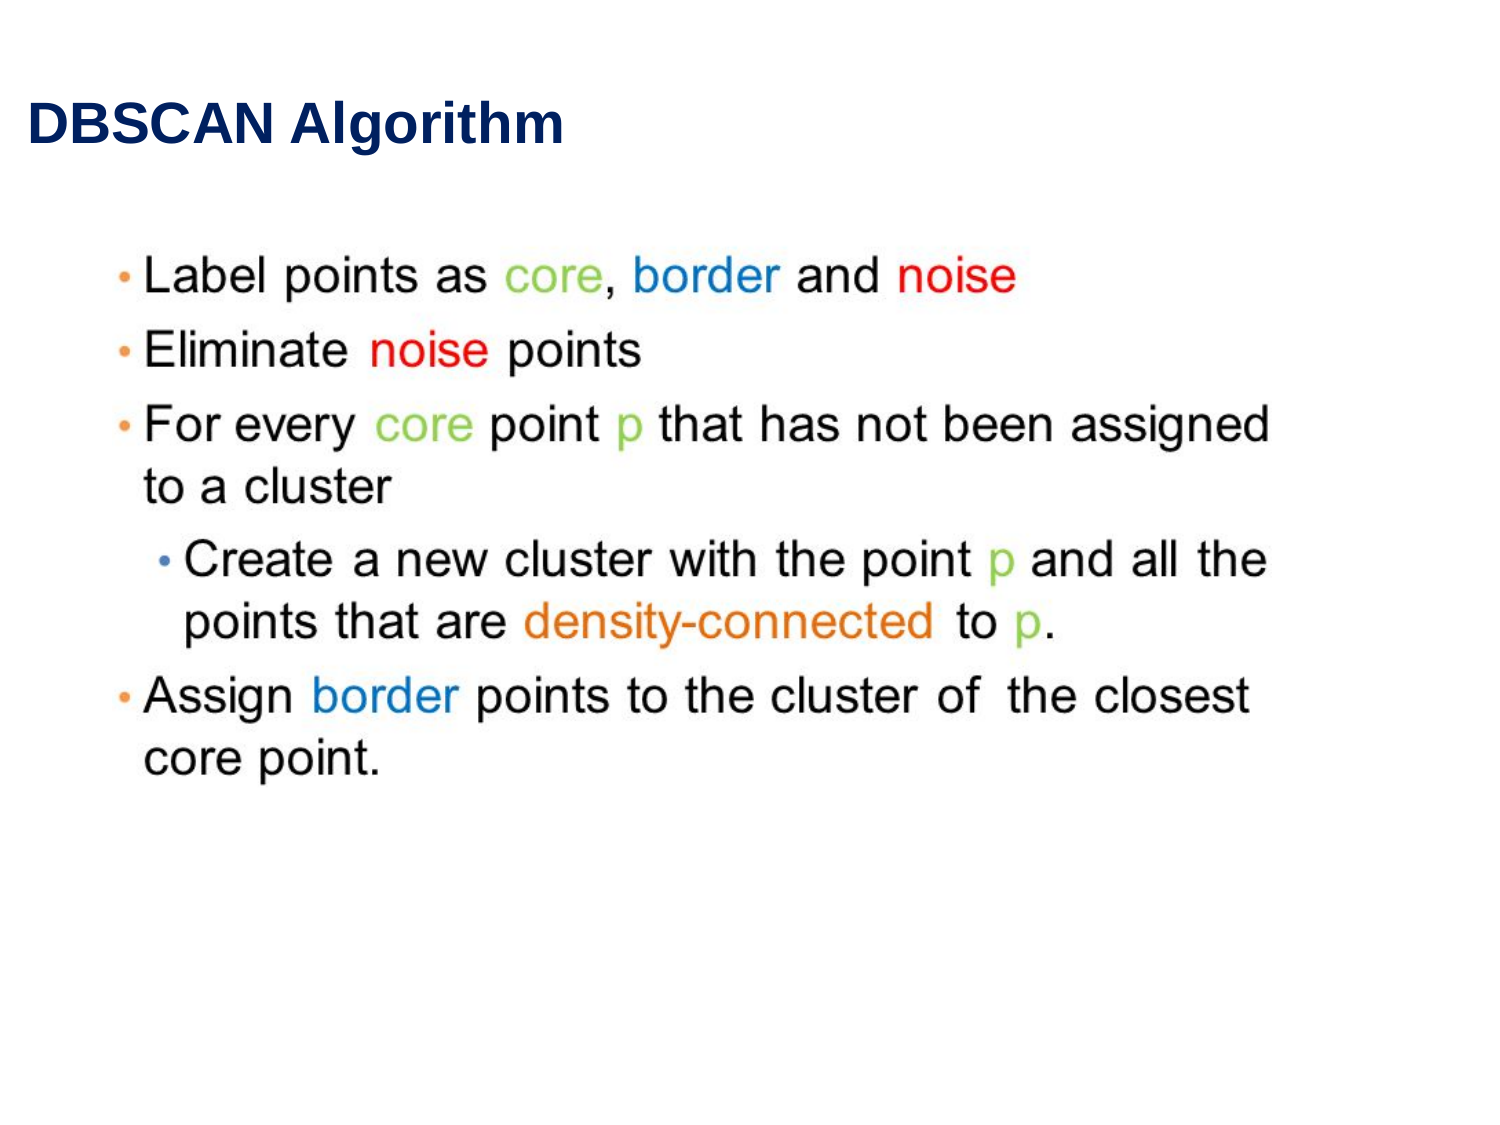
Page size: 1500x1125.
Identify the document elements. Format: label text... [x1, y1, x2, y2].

picture [112, 235, 1273, 790]
title DBSCAN Algorithm [12, 24, 1084, 163]
